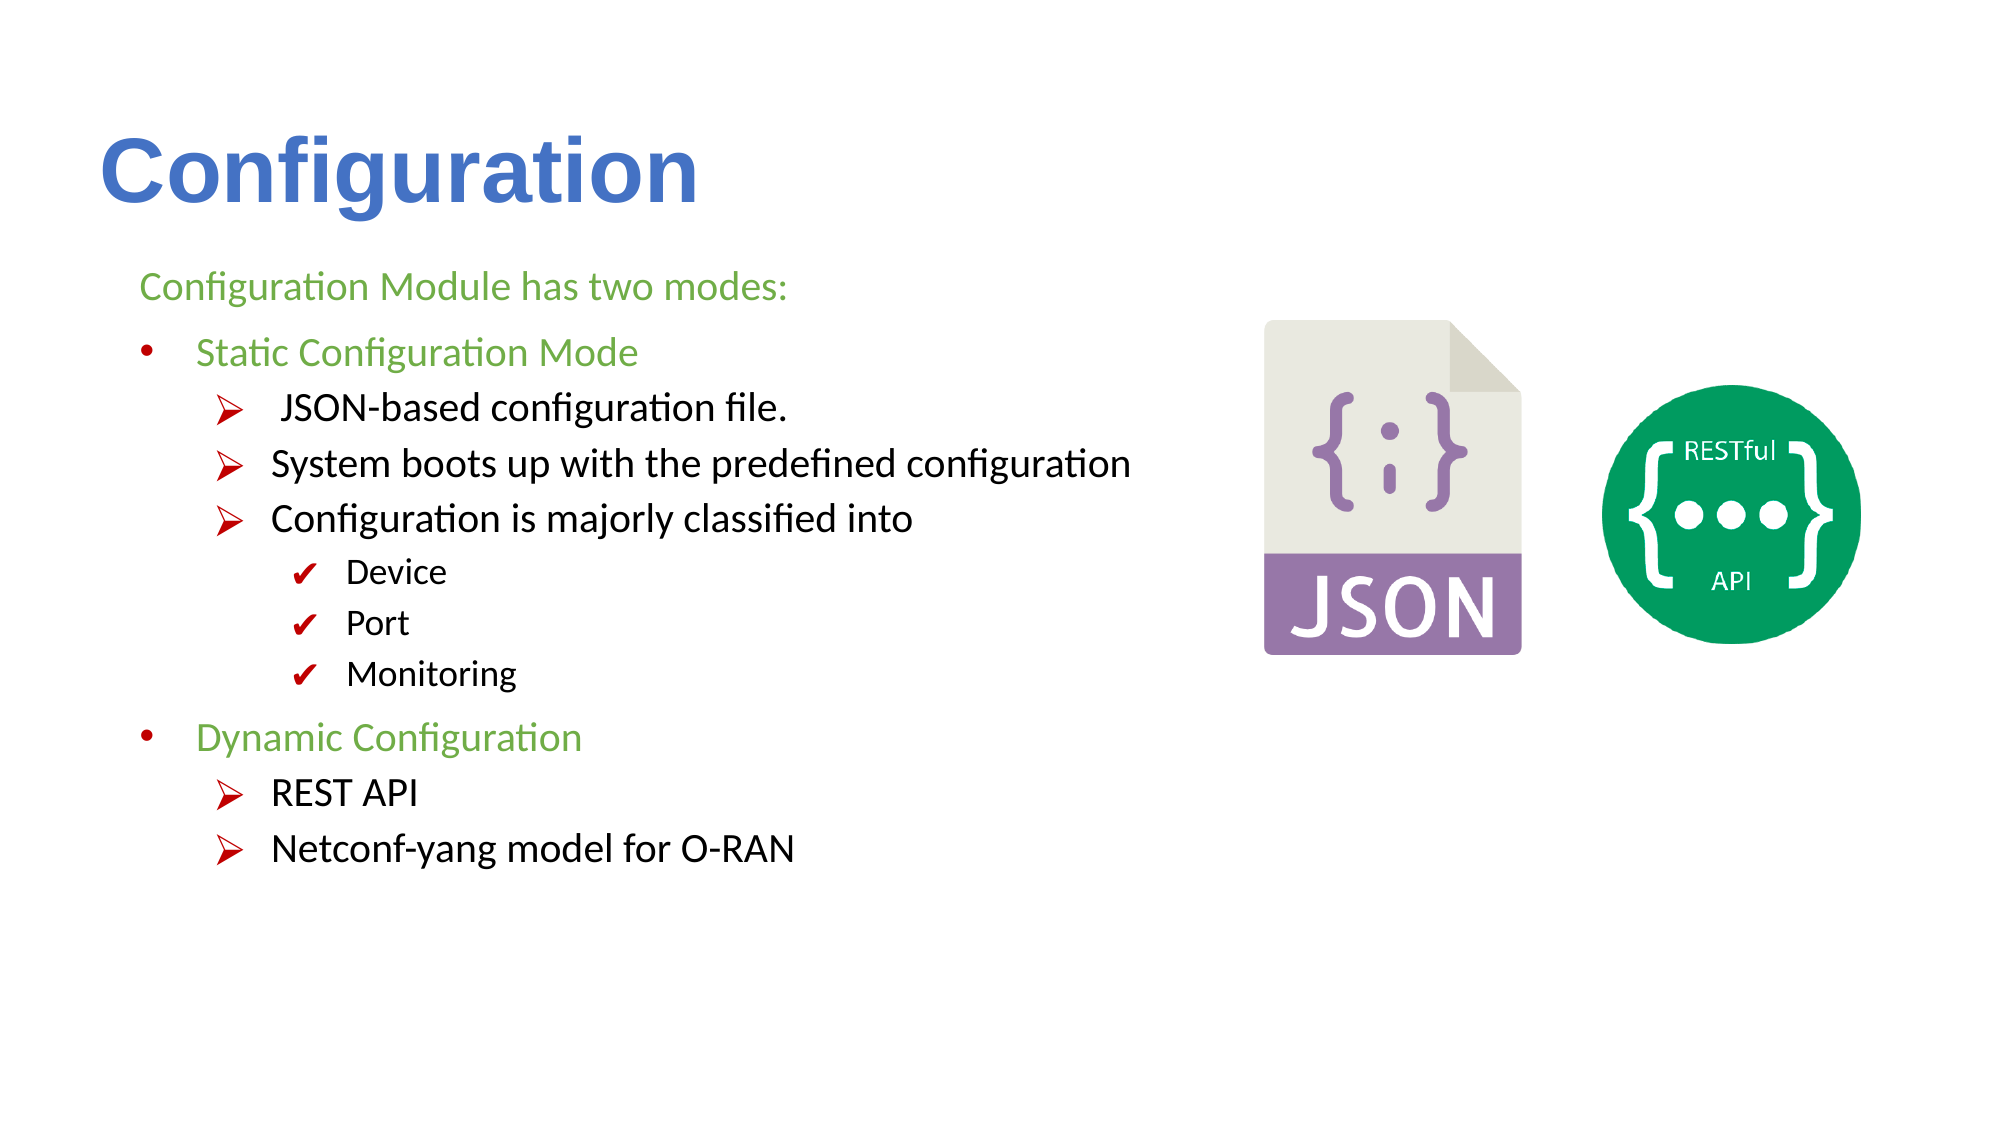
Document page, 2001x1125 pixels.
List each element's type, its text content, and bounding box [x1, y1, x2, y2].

picture [1602, 385, 1861, 644]
list Configuration Module has two modes: Static Configuration Mode JSON-based configuration file. System boots up with the predefined configuration Configuration is majorly classified into Device Port Monitoring Dynamic Configuration REST API Netconf-yang model for O-RAN [87, 256, 1421, 1000]
title Configuration [85, 34, 1453, 223]
picture [1225, 320, 1560, 655]
